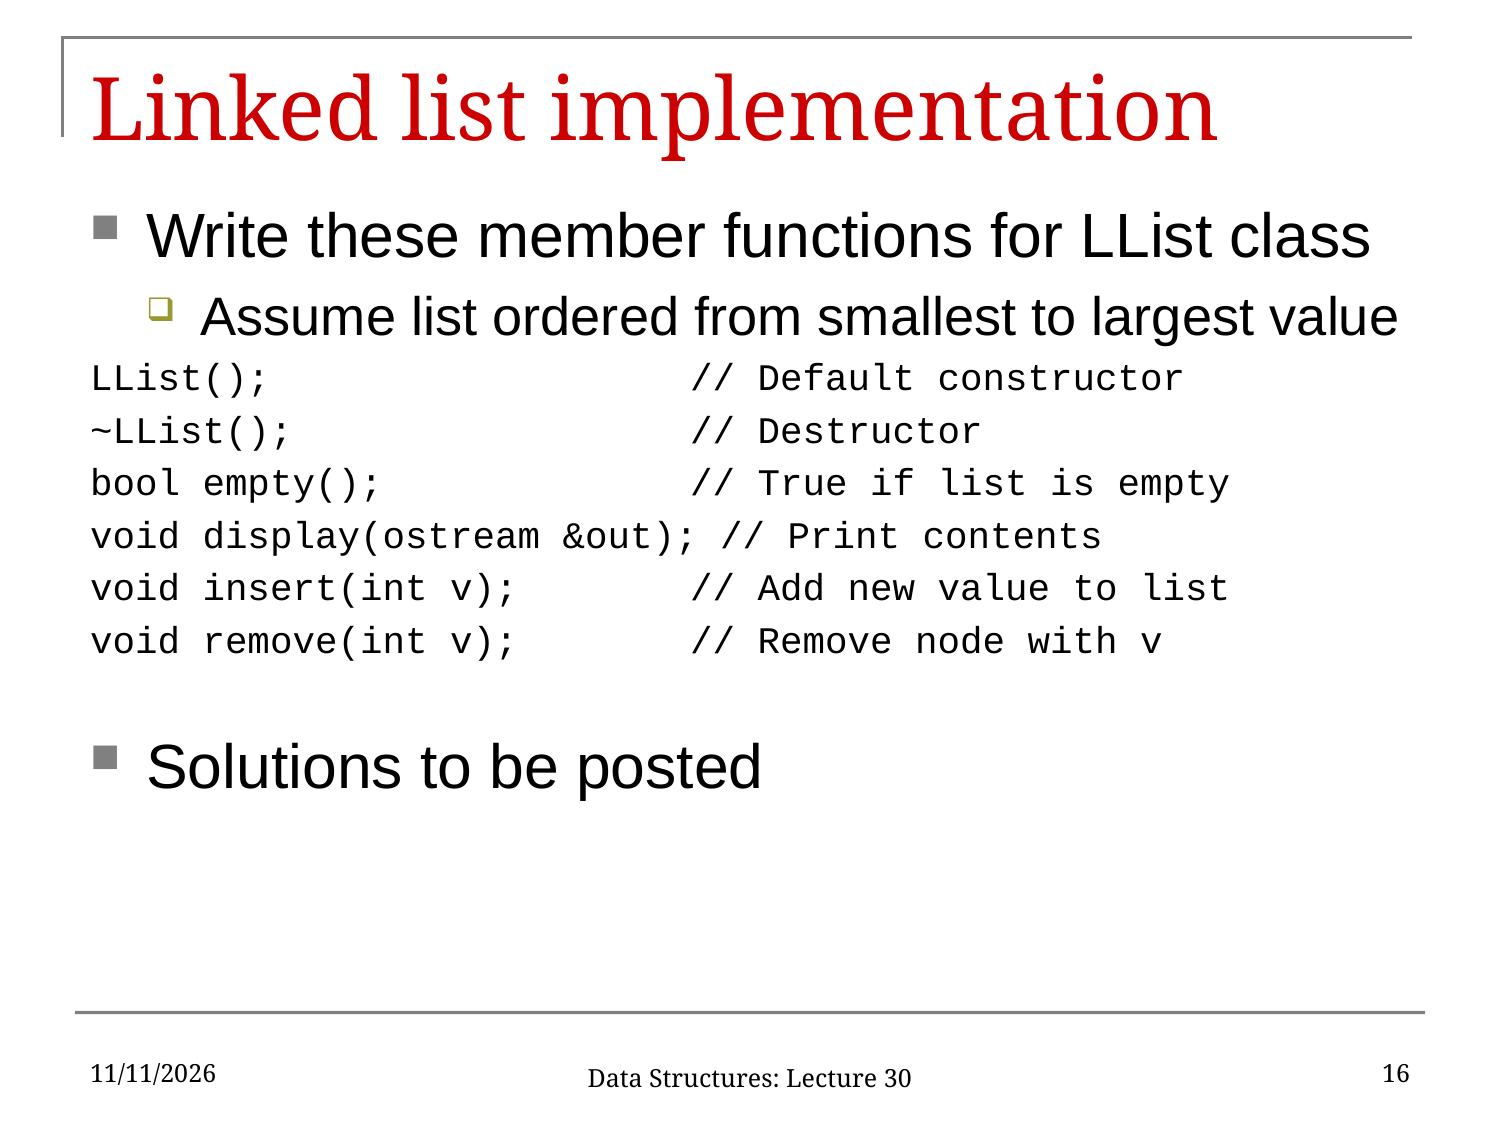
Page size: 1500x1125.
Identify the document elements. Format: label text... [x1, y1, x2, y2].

footer Data Structures: Lecture 30 [512, 1024, 988, 1101]
slide_number 16 [1074, 1023, 1426, 1100]
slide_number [74, 1023, 426, 1100]
list Write these member functions for LList class Assume list ordered from smallest to largest value LList(); // Default constructor ~LList(); // Destructor bool empty(); // True if list is empty void display(ostream &out); // Print contents void insert(int v); // Add new value to list void remove(int v); // Remove node with v Solutions to be posted [75, 187, 1425, 1006]
title Linked list implementation [75, 45, 1425, 163]
